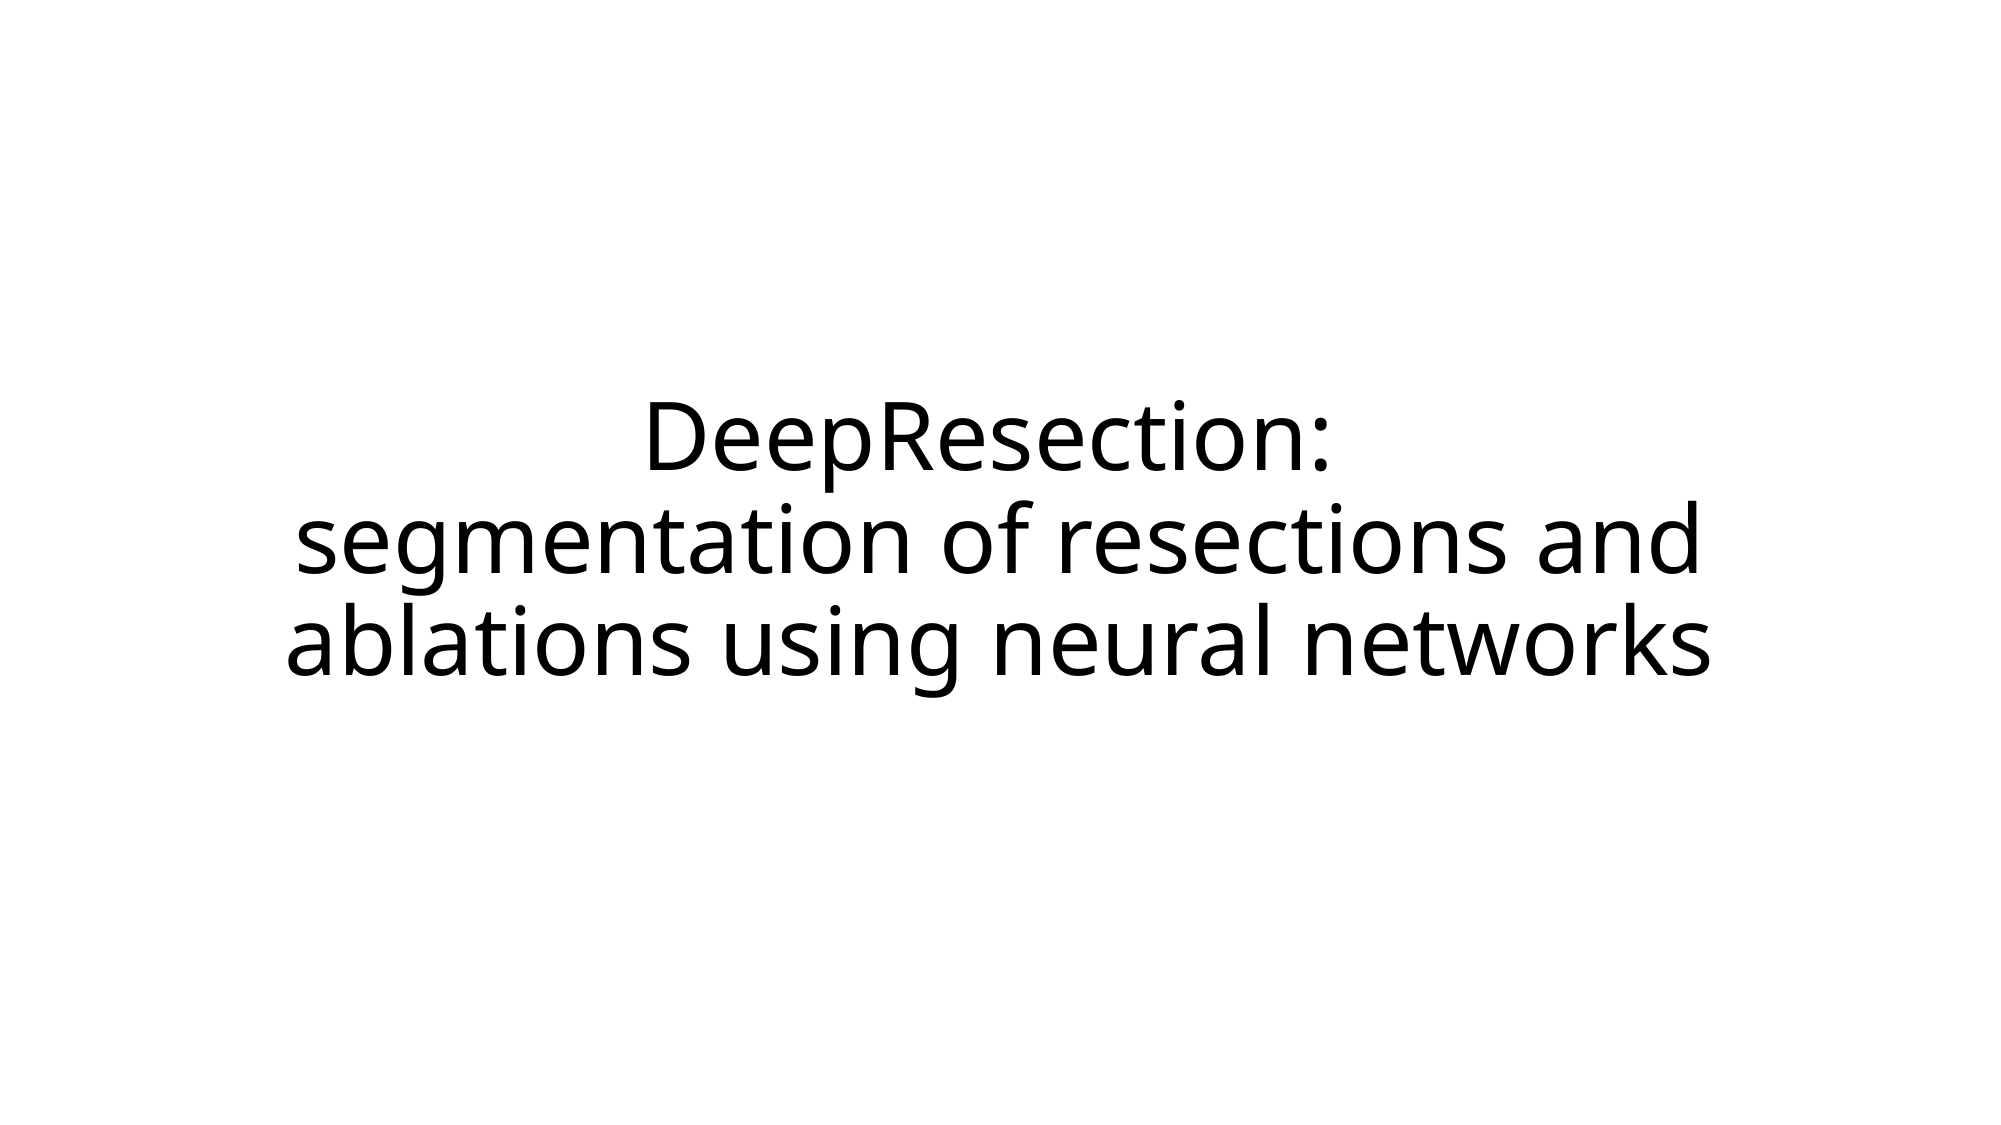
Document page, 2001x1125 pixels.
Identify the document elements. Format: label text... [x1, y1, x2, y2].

title DeepResection: segmentation of resections and ablations using neural networks [249, 312, 1750, 704]
